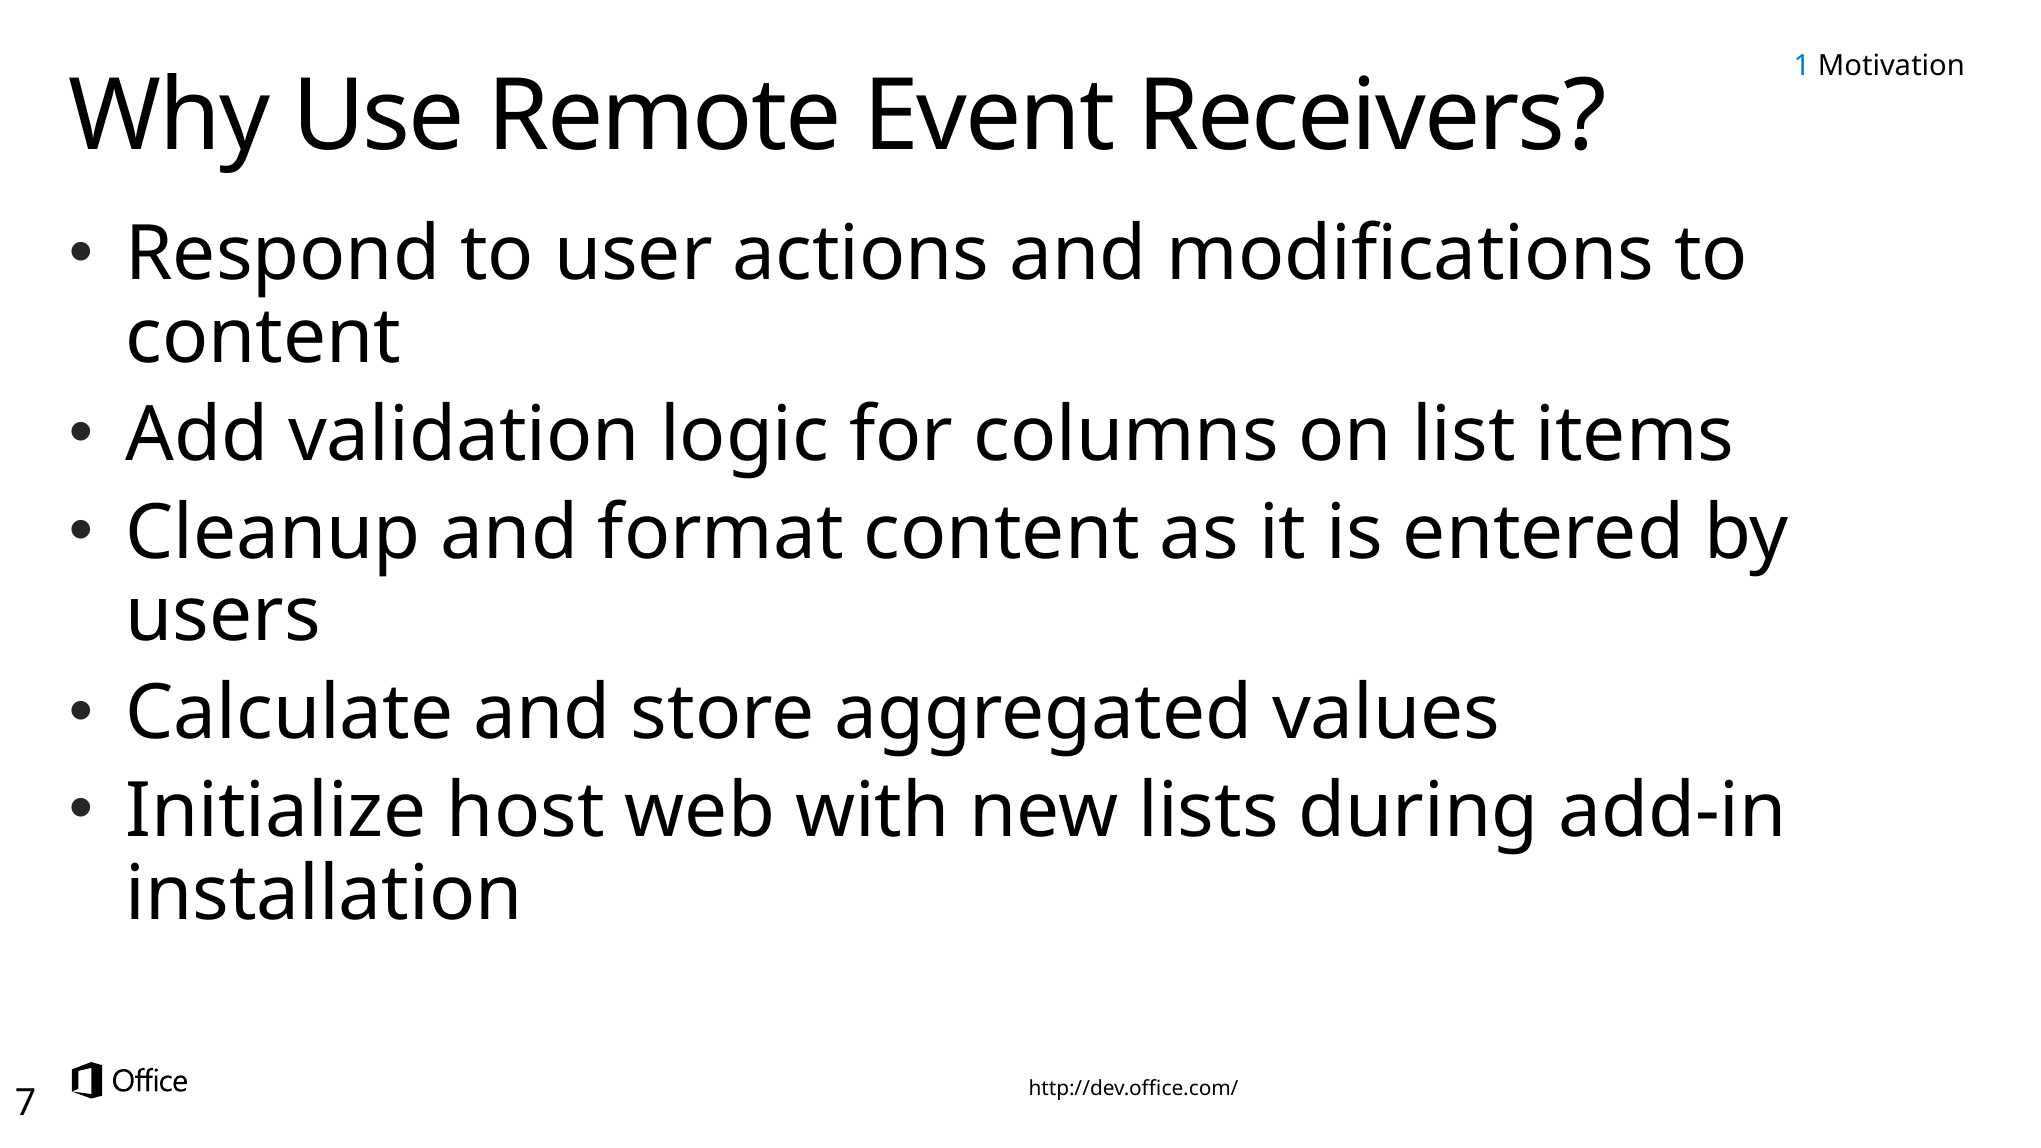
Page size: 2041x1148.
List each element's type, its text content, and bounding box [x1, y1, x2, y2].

slide_number 7 [0, 1070, 94, 1108]
footer 1 Motivation [1306, 48, 1996, 110]
list Respond to user actions and modifications to content Add validation logic for columns on list items Cleanup and format content as it is entered by users Calculate and store aggregated values Initialize host web with new lists during add-in installation [45, 199, 1996, 721]
title Why Use Remote Event Receivers? [45, 48, 1996, 199]
